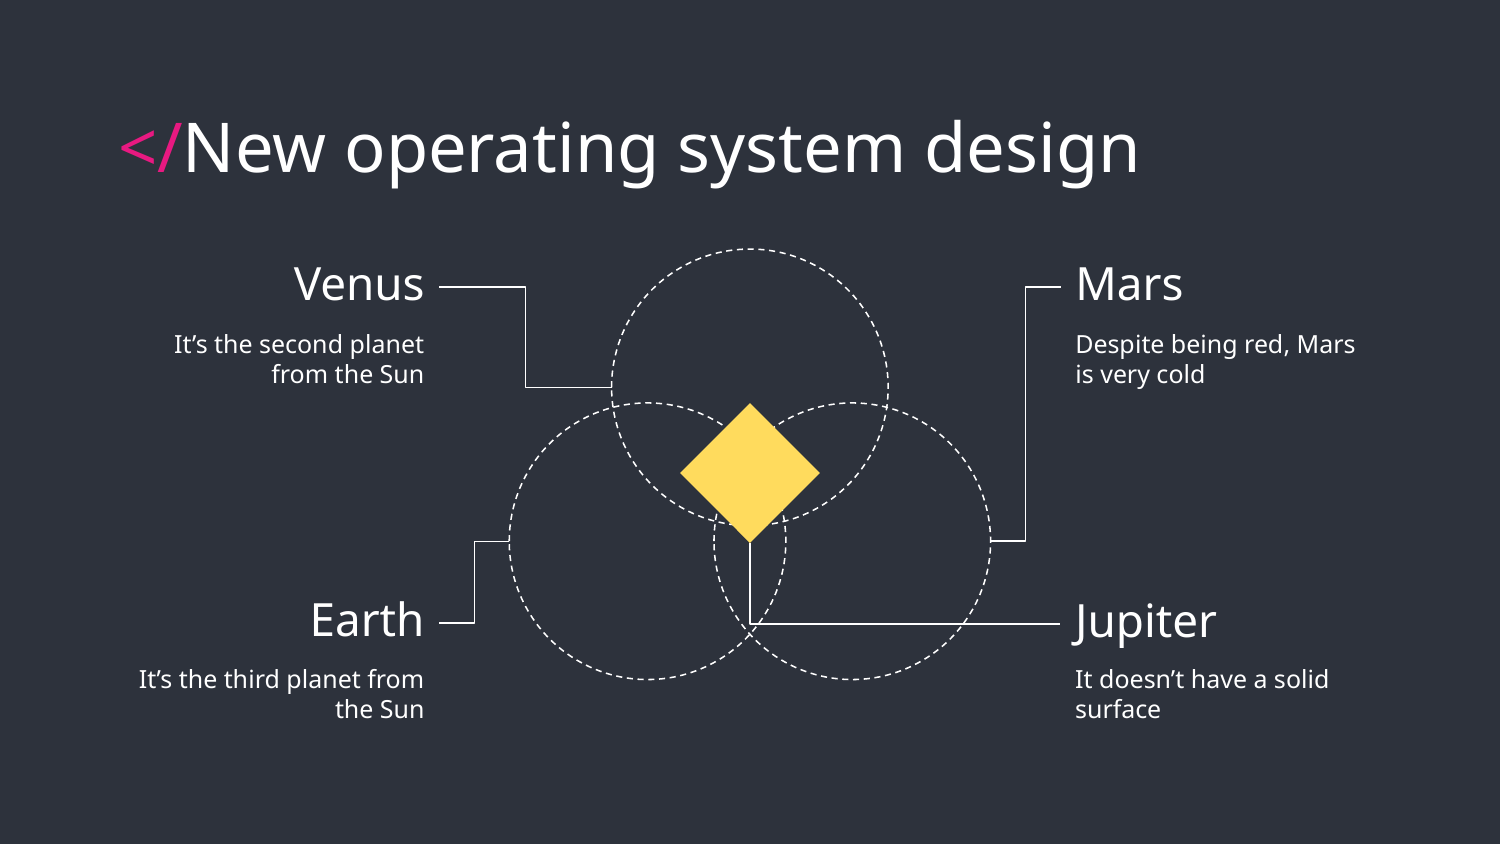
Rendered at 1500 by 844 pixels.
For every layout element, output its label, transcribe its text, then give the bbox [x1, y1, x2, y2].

text_box [751, 402, 991, 623]
title </New operating system design [118, 88, 1382, 183]
text_box [509, 402, 750, 680]
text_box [1060, 249, 1383, 404]
text_box [713, 511, 964, 680]
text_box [1060, 586, 1382, 739]
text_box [117, 249, 440, 404]
text_box [680, 403, 820, 543]
text_box [611, 249, 889, 426]
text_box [117, 585, 440, 739]
